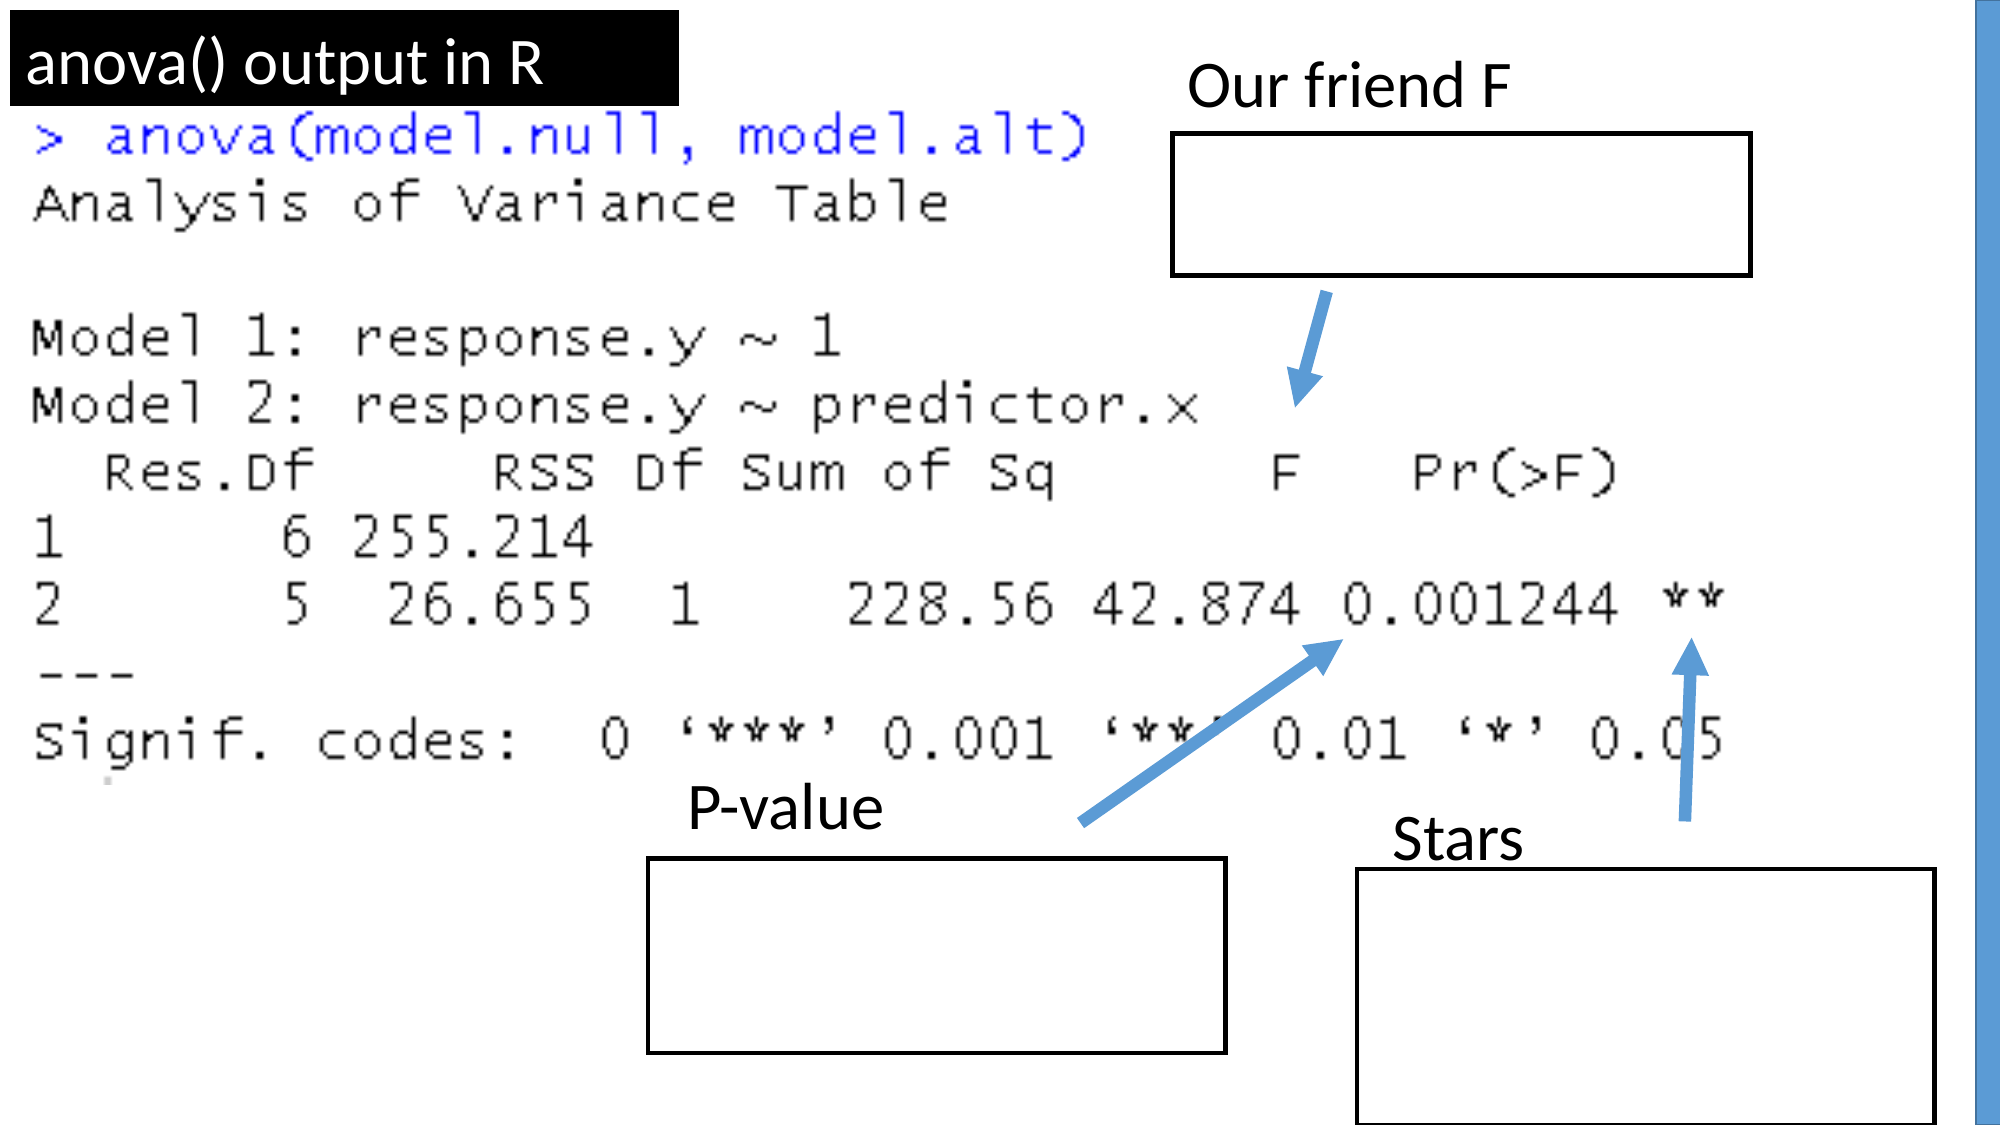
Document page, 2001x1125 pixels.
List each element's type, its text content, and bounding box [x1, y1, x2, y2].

text_box [1975, 0, 2000, 1125]
text_box [1356, 868, 1936, 1125]
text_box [1295, 291, 1327, 408]
text_box Stars “.” marginal “*” sig “**” highly sig [1377, 786, 1975, 1122]
text_box [647, 858, 1227, 1054]
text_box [1684, 637, 1692, 822]
text_box Our friend F Test statistic Ratio of 2 variance [1172, 33, 1795, 289]
text_box P-value Is slope significant different than 0? [672, 785, 1295, 1010]
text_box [1080, 639, 1344, 824]
text_box anova() output in R [10, 10, 679, 106]
picture [18, 109, 1751, 785]
